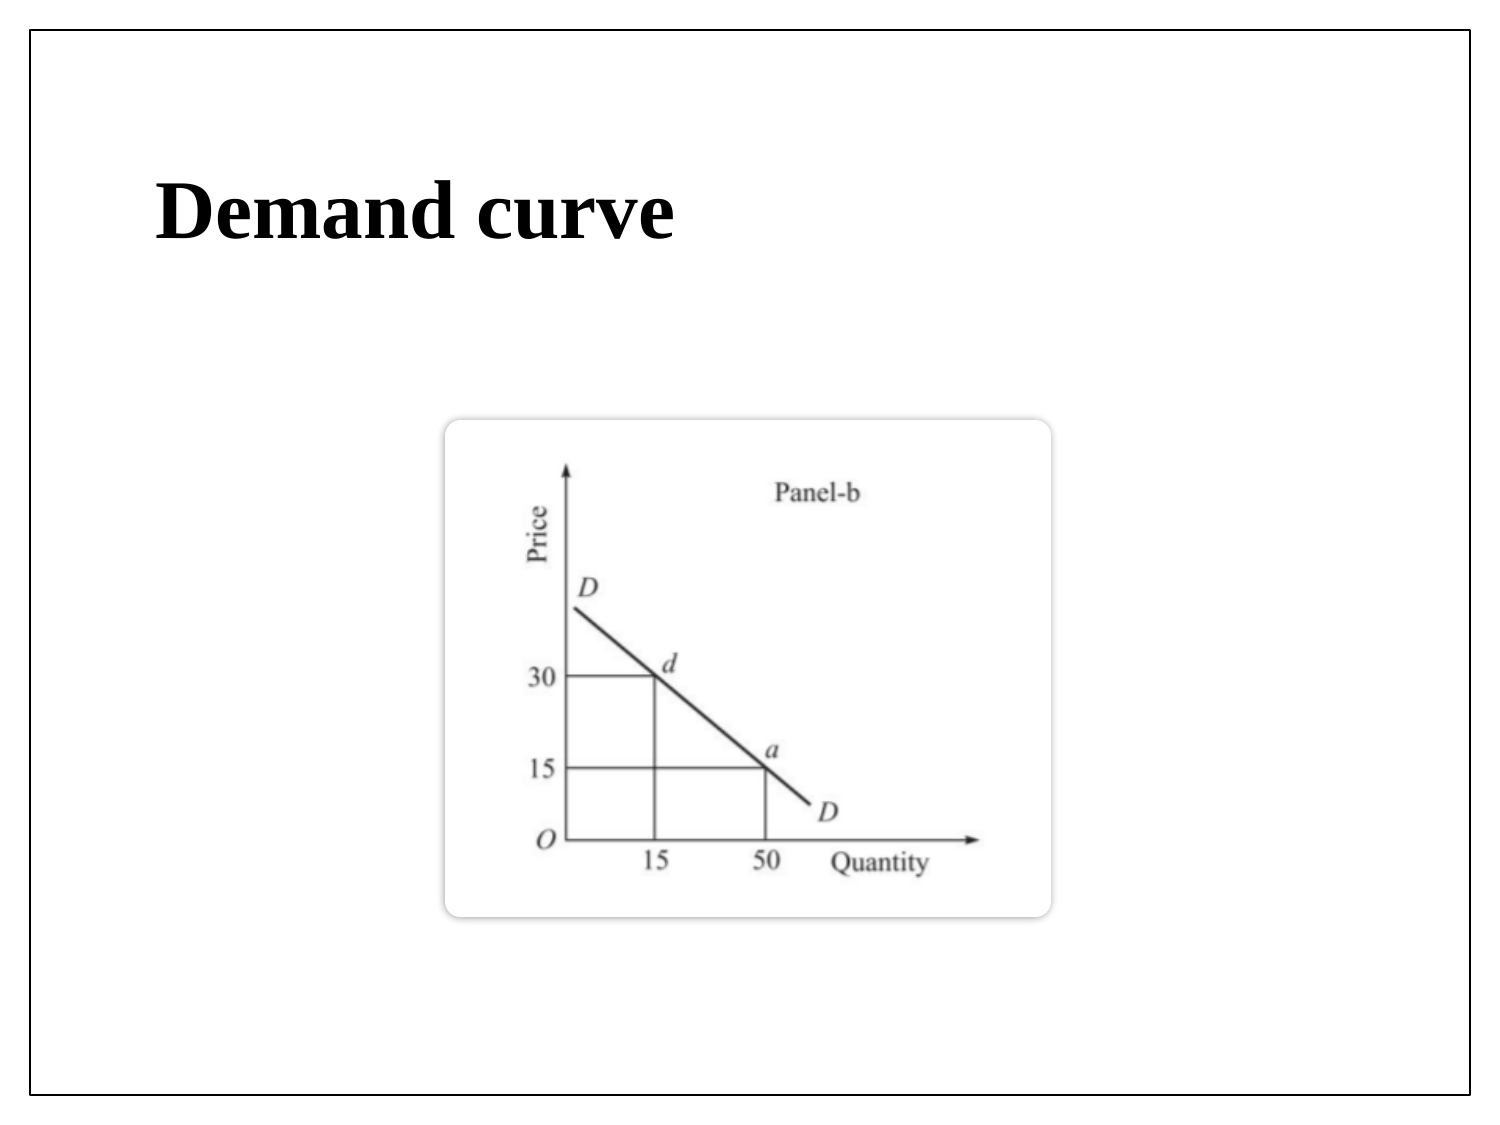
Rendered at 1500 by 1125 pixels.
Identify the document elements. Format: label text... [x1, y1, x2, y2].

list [475, 451, 1021, 887]
title Demand curve [140, 99, 1356, 323]
